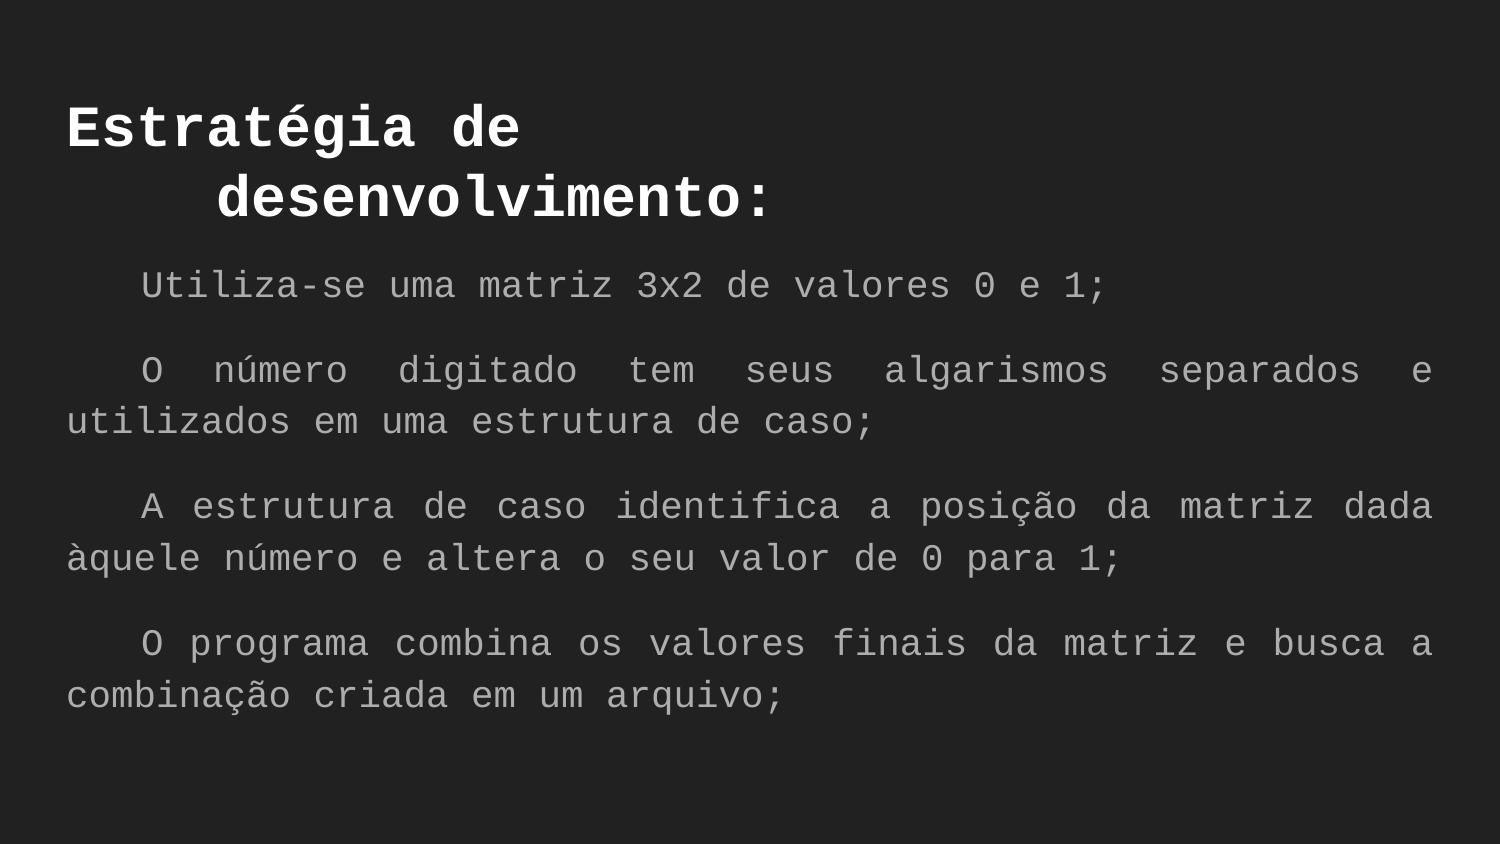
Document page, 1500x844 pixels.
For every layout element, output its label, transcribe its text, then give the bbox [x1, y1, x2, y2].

title Estratégia de desenvolvimento: [51, 72, 1449, 167]
list Utiliza-se uma matriz 3x2 de valores 0 e 1; O número digitado tem seus algarismos separados e utilizados em uma estrutura de caso; A estrutura de caso identifica a posição da matriz dada àquele número e altera o seu valor de 0 para 1; O programa combina os valores finais da matriz e busca a combinação criada em um arquivo; [51, 237, 1449, 750]
